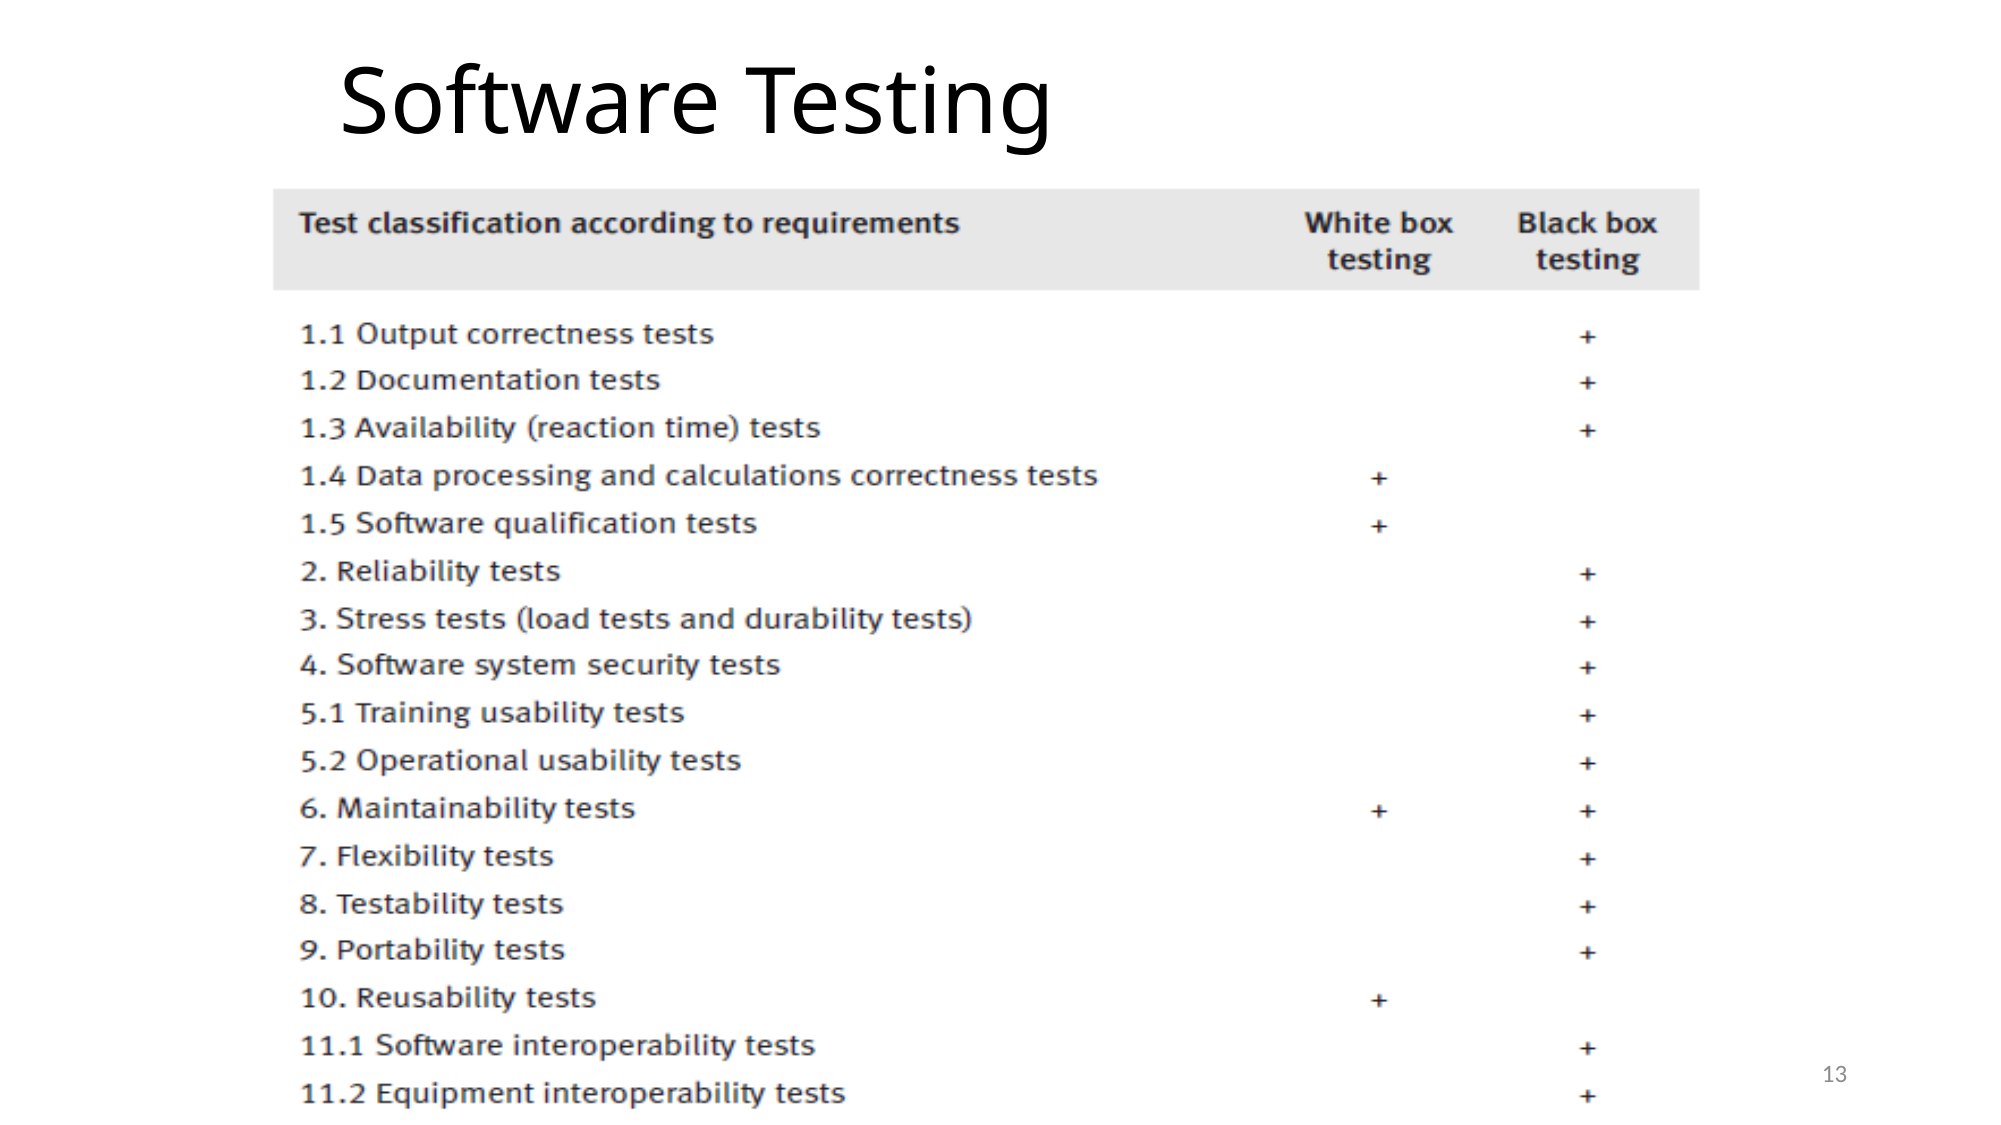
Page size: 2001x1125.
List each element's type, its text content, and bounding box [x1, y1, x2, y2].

title Software Testing [324, 45, 1675, 163]
picture [249, 174, 1750, 1125]
slide_number 13 [1750, 1042, 1863, 1103]
